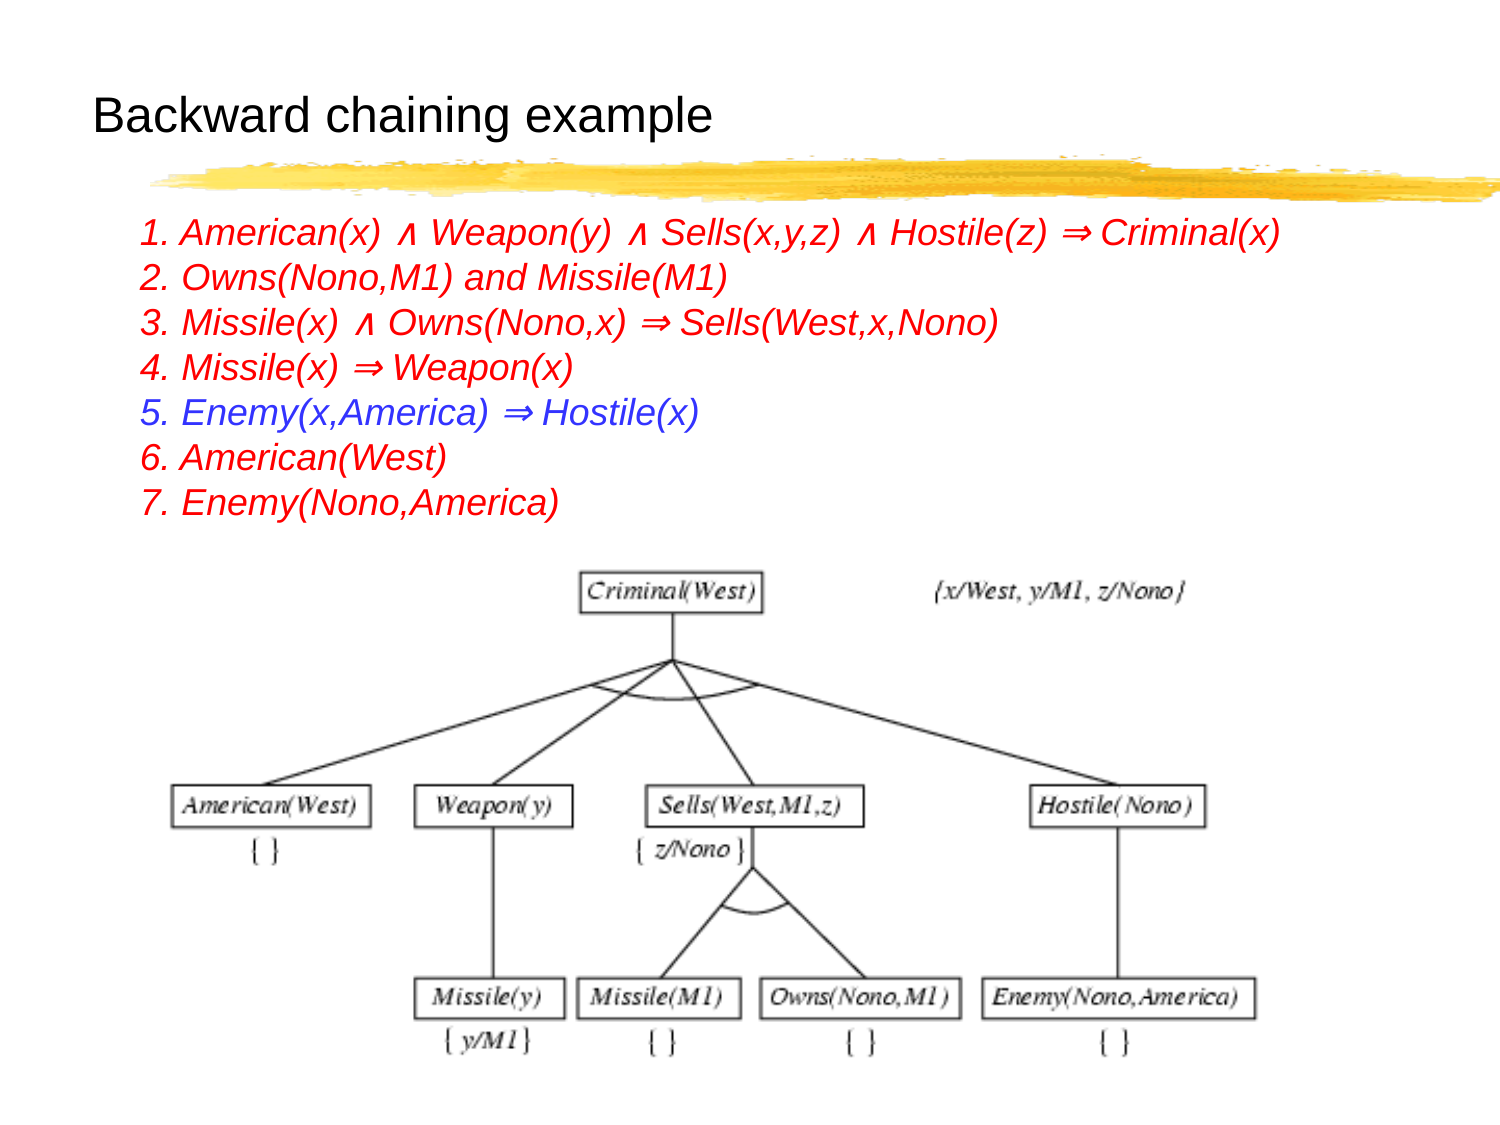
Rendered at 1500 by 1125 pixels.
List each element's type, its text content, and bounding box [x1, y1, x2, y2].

text_box 1. American(x) ∧ Weapon(y) ∧ Sells(x,y,z) ∧ Hostile(z) ⇒ Criminal(x) 2. Owns(Nono,M1) and Missile(M1) 3. Missile(x) ∧ Owns(Nono,x) ⇒ Sells(West,x,Nono) 4. Missile(x) ⇒ Weapon(x) 5. Enemy(x,America) ⇒ Hostile(x) 6. American(West) 7. Enemy(Nono,America) [50, 199, 1438, 531]
picture [149, 562, 1276, 1075]
picture [150, 149, 1500, 213]
text_box Backward chaining example [77, 37, 1415, 150]
